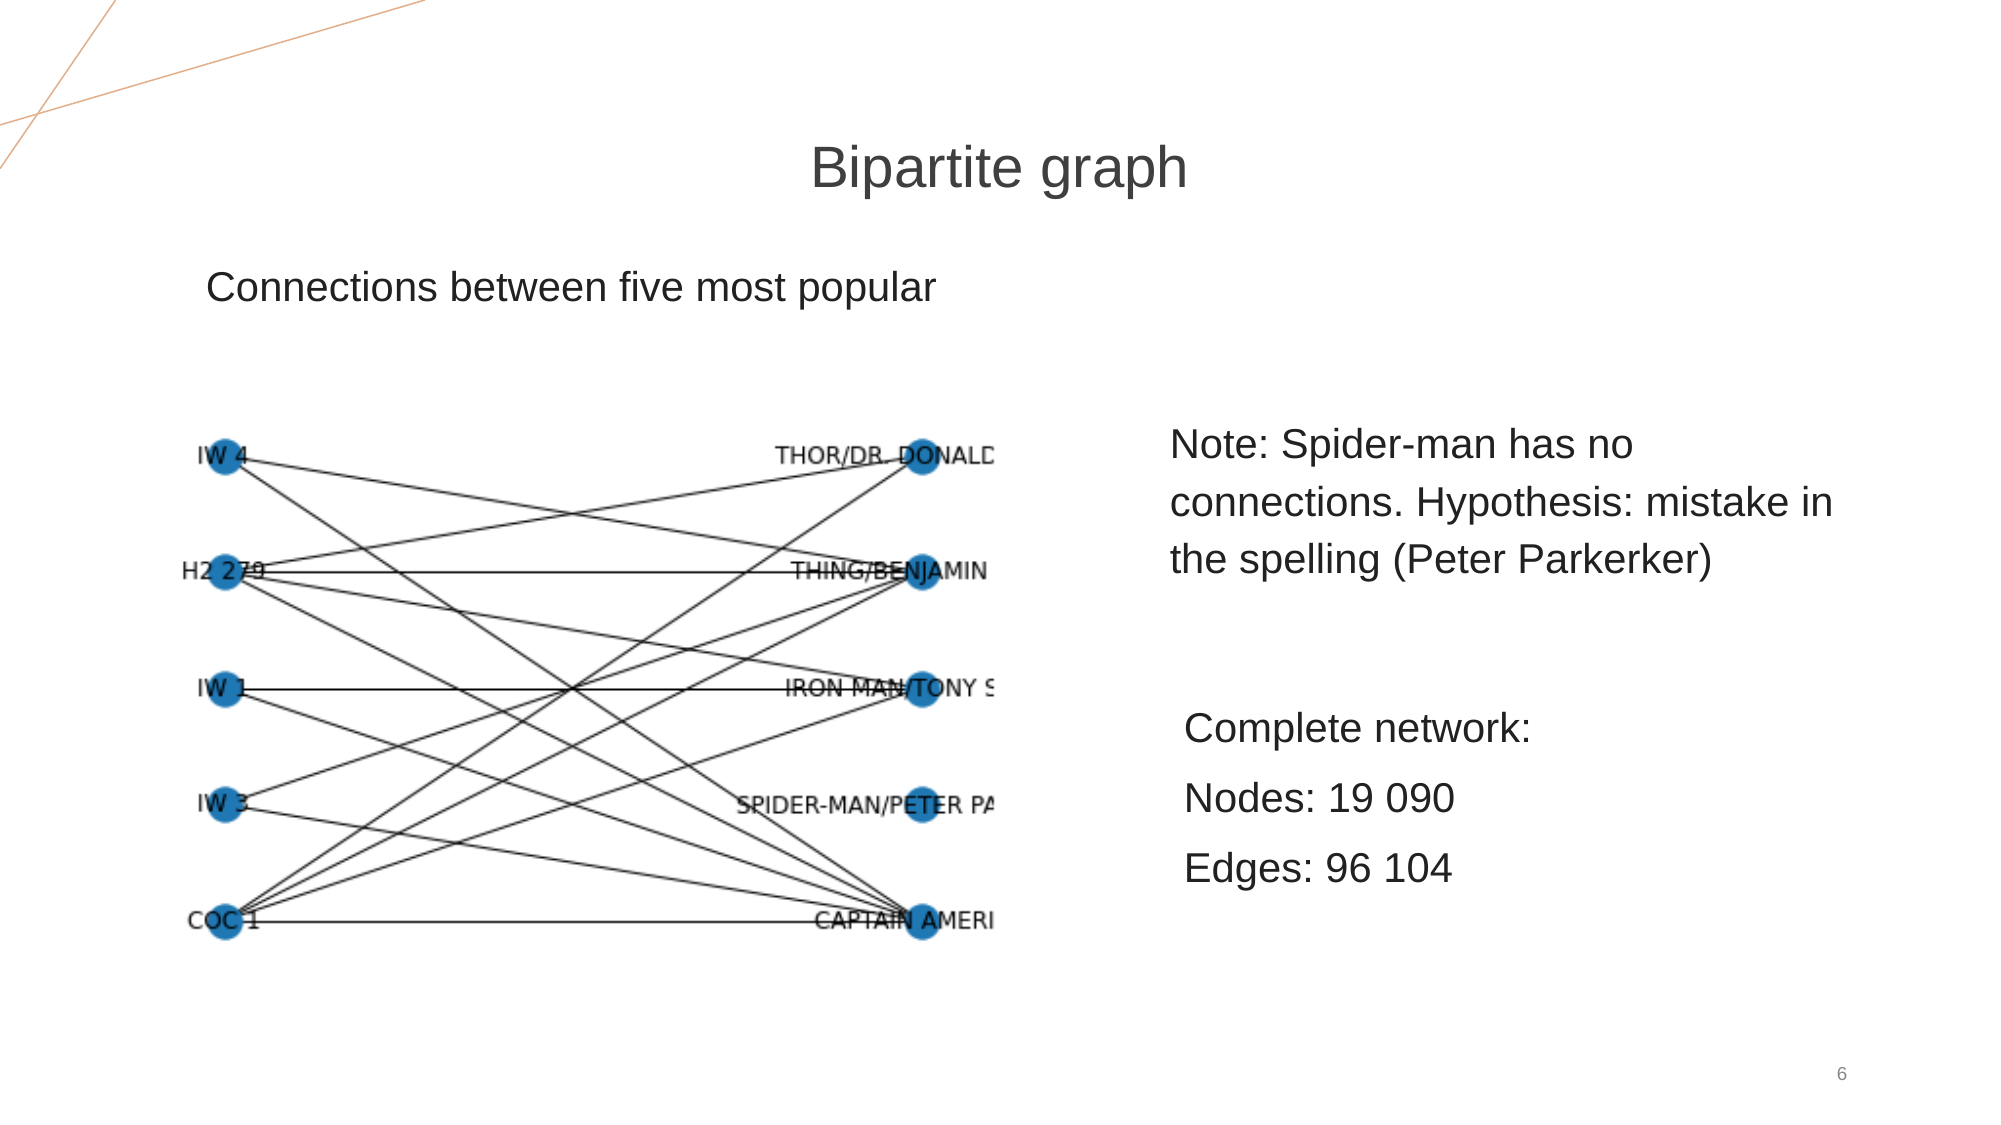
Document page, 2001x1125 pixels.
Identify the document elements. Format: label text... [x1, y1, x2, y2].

slide_number ‹#› [1412, 1042, 1863, 1103]
picture [137, 394, 1008, 985]
text_box Note: Spider-man has no connections. Hypothesis: mistake in the spelling (Peter Parkerker) [1154, 394, 1862, 598]
text_box Complete network: Nodes: 19 090 Edges: 96 104 [1168, 678, 1876, 906]
title Bipartite graph [137, 59, 1863, 278]
text_box Connections between five most popular [190, 237, 1155, 325]
